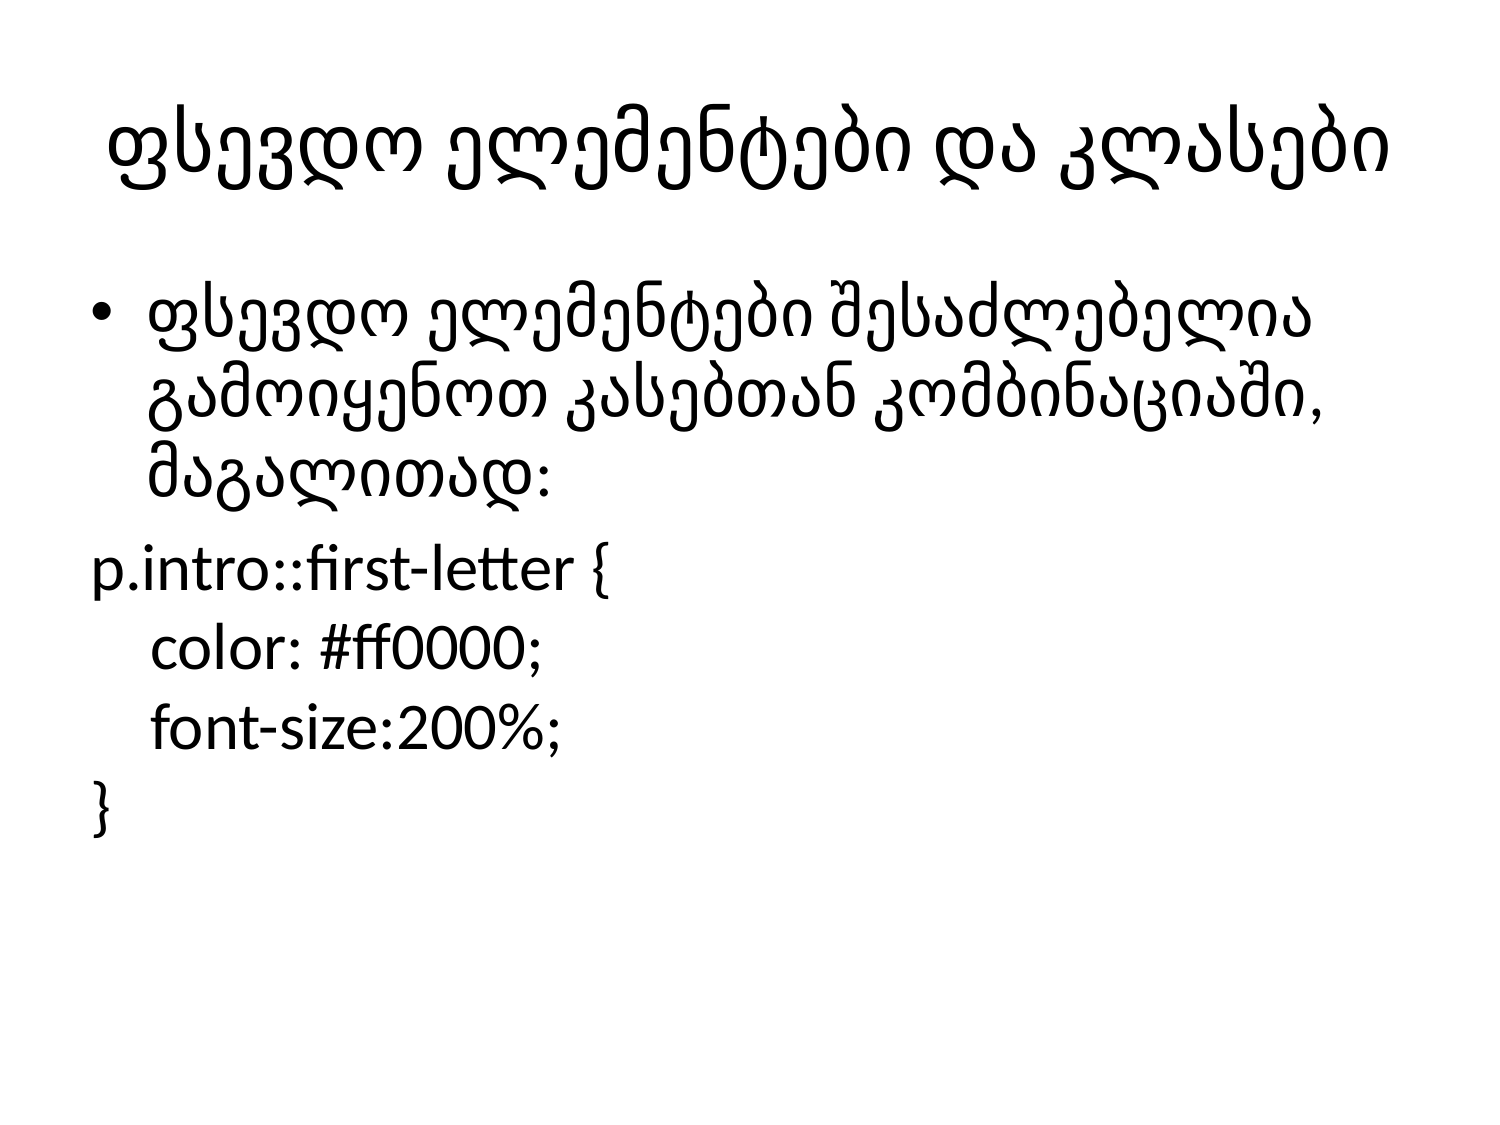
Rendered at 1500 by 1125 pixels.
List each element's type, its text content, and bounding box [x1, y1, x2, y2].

title ფსევდო ელემენტები და კლასები [75, 45, 1425, 233]
list ფსევდო ელემენტები შესაძლებელია გამოიყენოთ კასებთან კომბინაციაში, მაგალითად: p.intro::first-letter { color: #ff0000; font-size:200%; } [75, 262, 1425, 1005]
